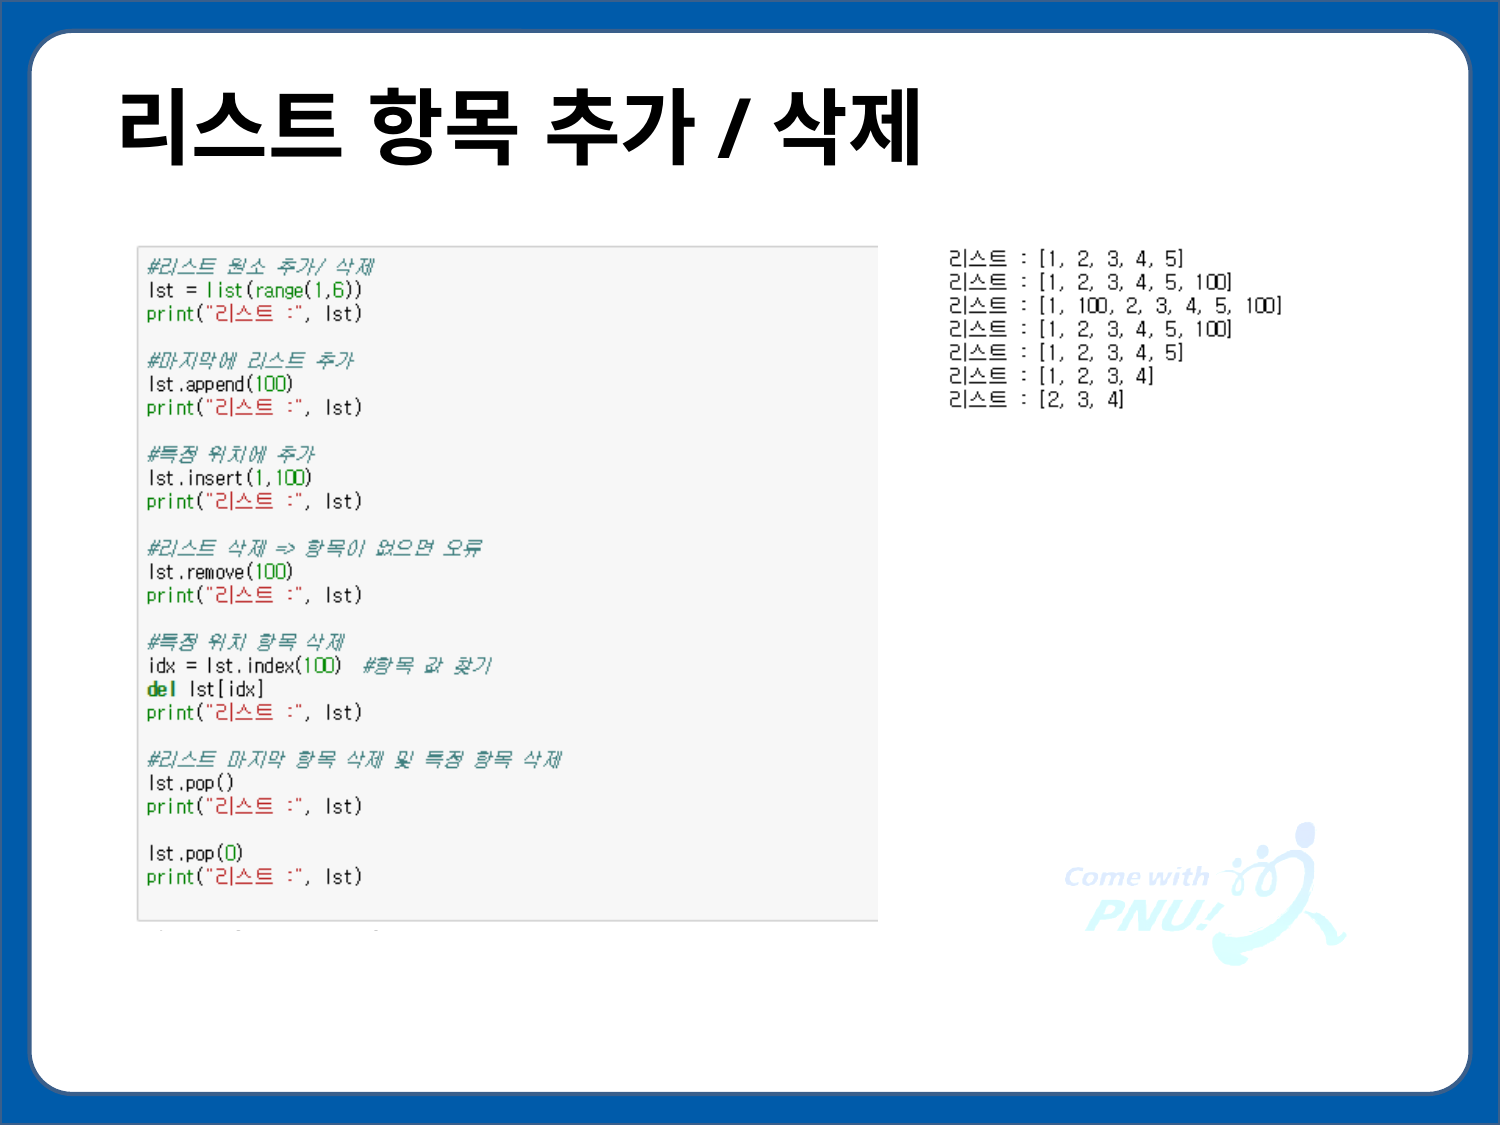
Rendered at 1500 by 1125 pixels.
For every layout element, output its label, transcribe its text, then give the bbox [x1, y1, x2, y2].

title 리스트 항목 추가/삭제 [100, 66, 1425, 185]
picture [938, 243, 1383, 426]
picture [133, 243, 879, 931]
